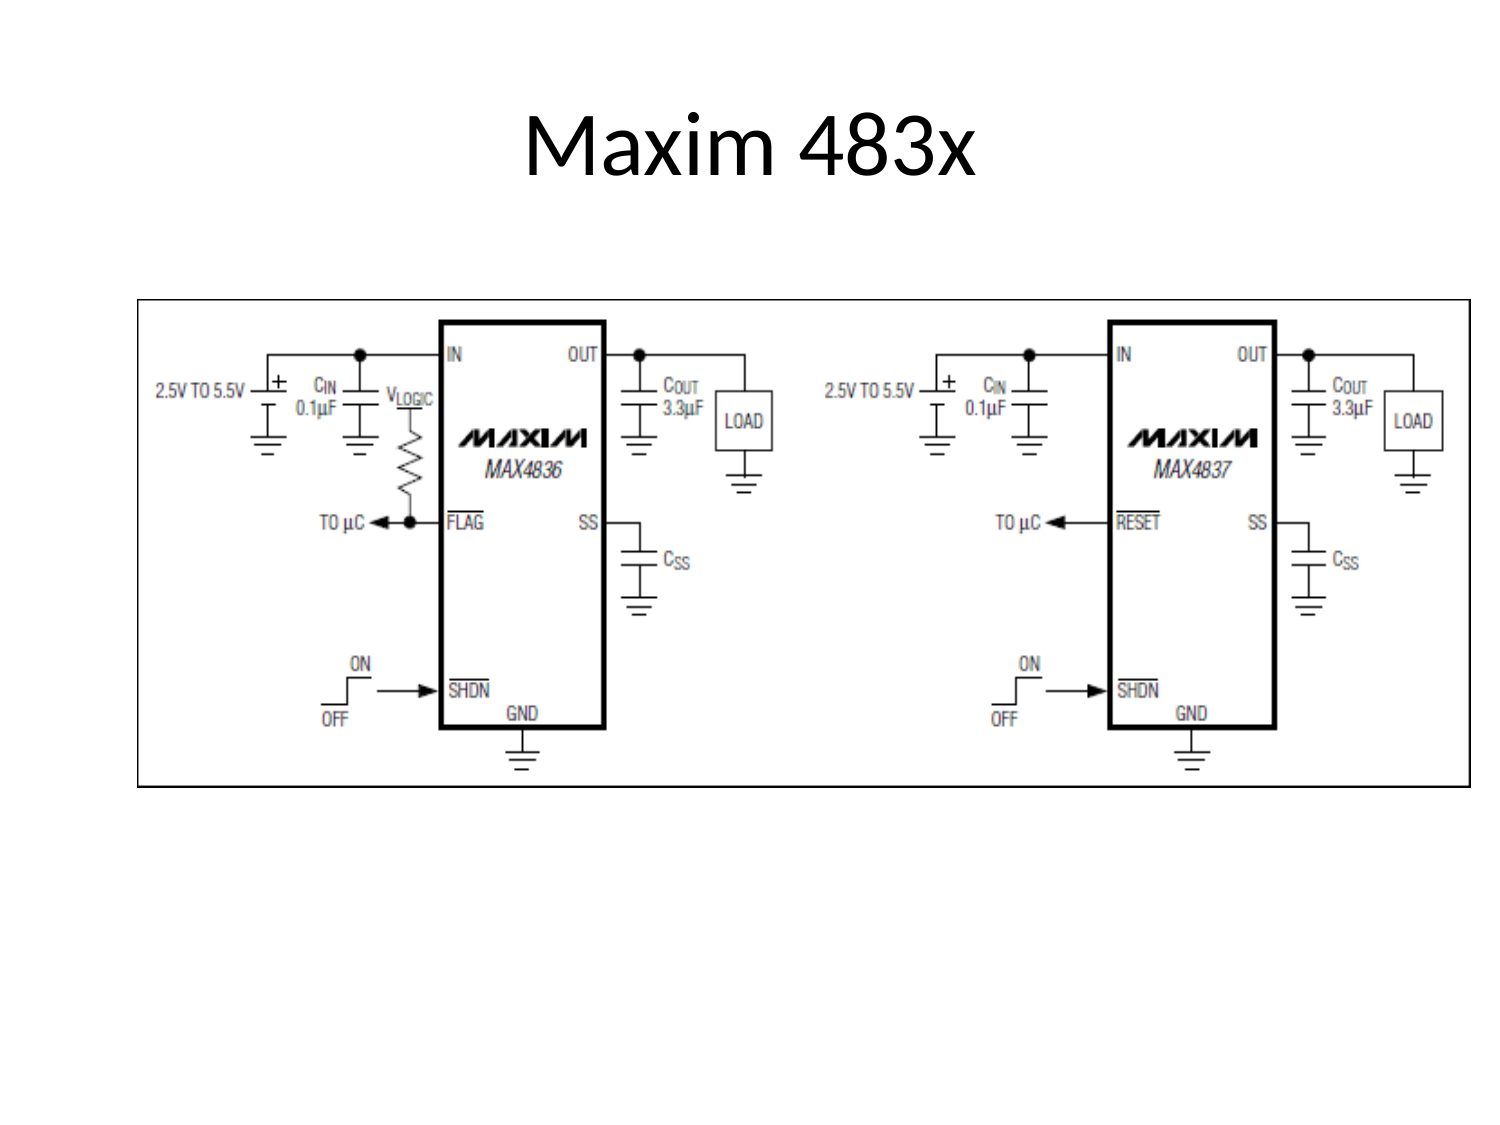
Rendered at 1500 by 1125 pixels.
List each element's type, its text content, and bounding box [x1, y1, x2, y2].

picture [137, 299, 1471, 788]
title Maxim 483x [75, 45, 1425, 233]
